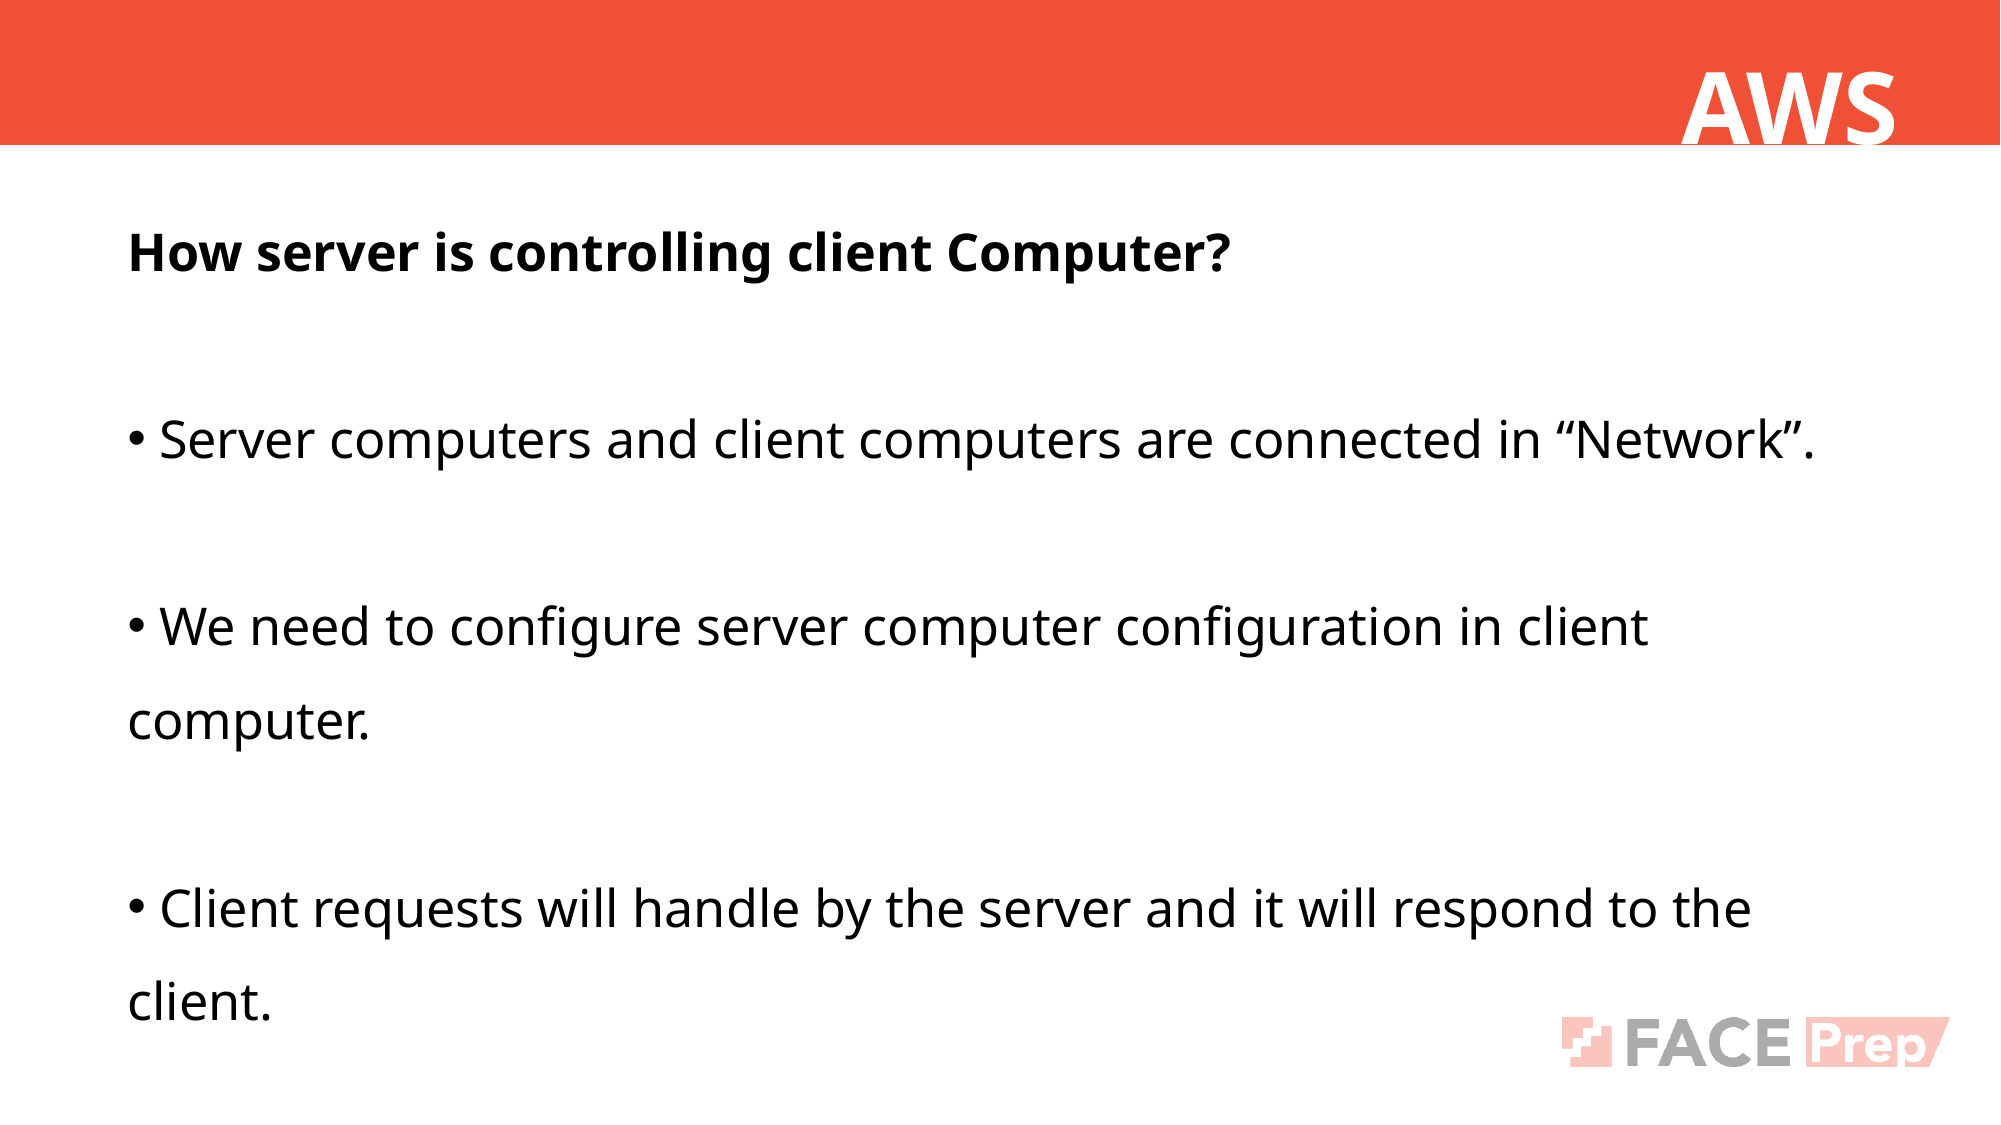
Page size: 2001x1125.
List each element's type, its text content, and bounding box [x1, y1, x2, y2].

text_box How server is controlling client Computer? Server computers and client computers are connected in “Network”. We need to configure server computer configuration in client computer. Client requests will handle by the server and it will respond to the client. [112, 180, 1902, 1039]
text_box AWS [638, 37, 1914, 173]
text_box [0, 0, 2000, 145]
picture [1562, 1017, 1950, 1067]
